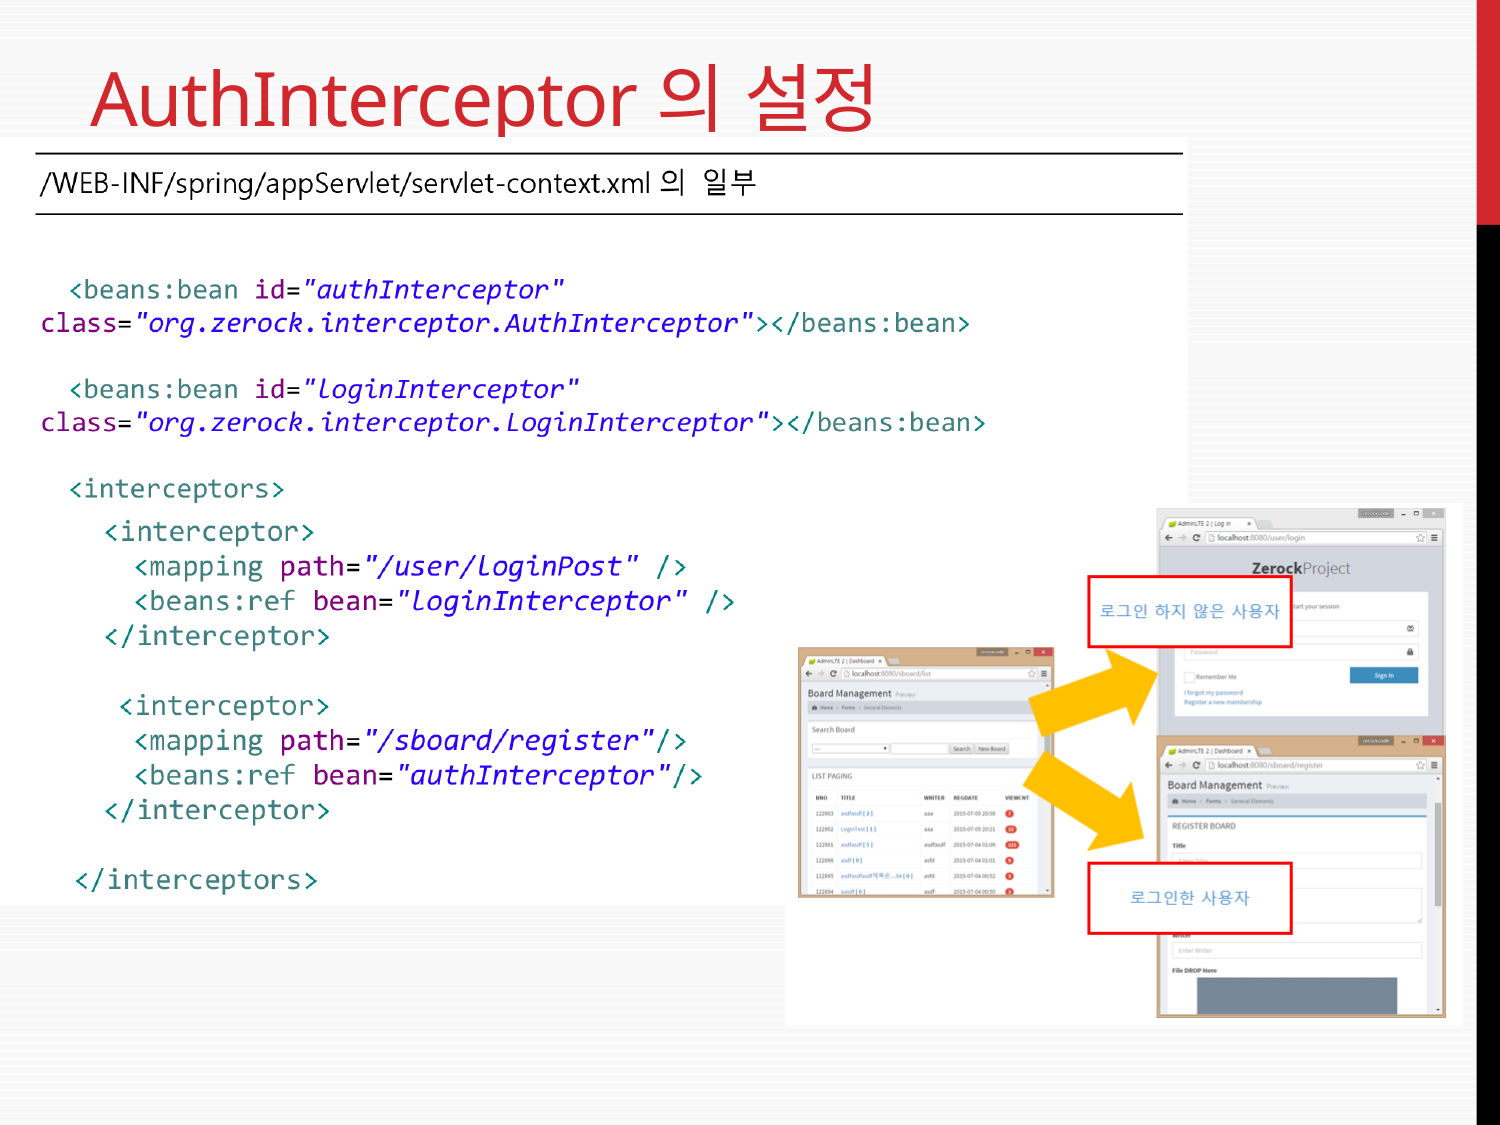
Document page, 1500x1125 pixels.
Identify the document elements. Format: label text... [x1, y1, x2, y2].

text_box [0, 136, 1188, 907]
picture [784, 502, 1463, 1026]
title AuthInterceptor의 설정 [75, 25, 1329, 149]
